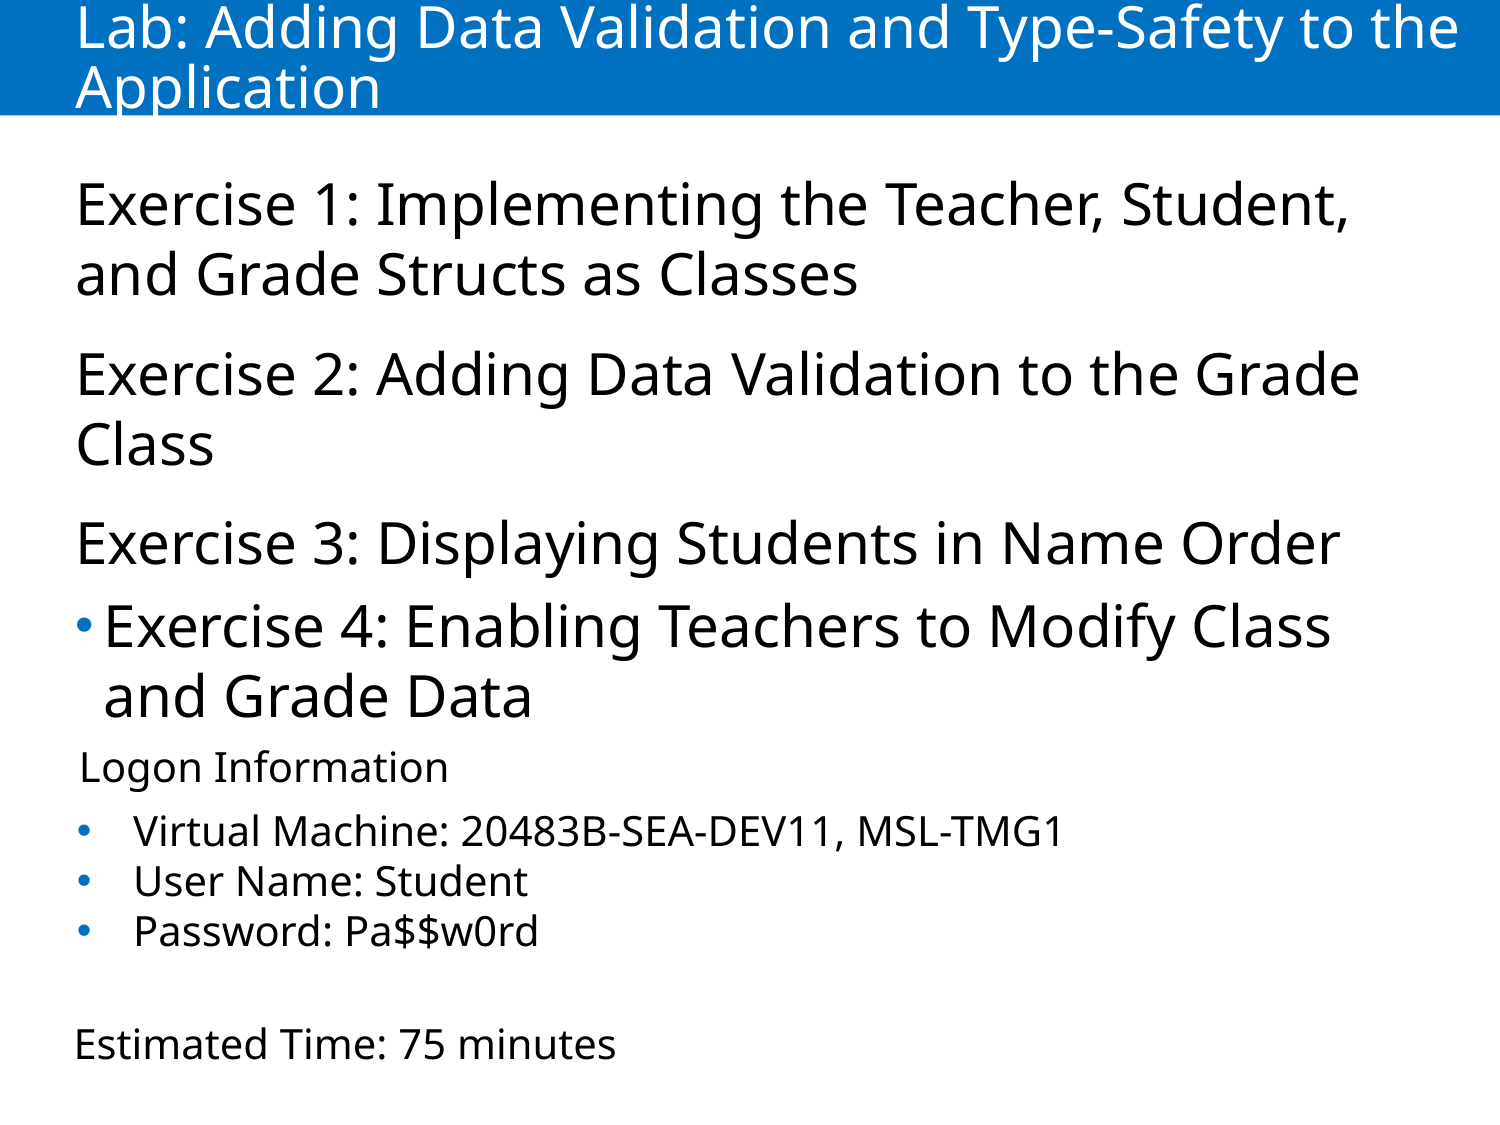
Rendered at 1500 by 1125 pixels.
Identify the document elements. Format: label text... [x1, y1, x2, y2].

title Lab: Adding Data Validation and Type-Safety to the Application [75, 0, 1500, 122]
text_box Virtual Machine: 20483B-SEA-DEV11, MSL-TMG1 User Name: Student Password: Pa$$w0rd [62, 797, 1082, 963]
list Exercise 1: Implementing the Teacher, Student, and Grade Structs as Classes Exercise 2: Adding Data Validation to the Grade Class Exercise 3: Displaying Students in Name Order Exercise 4: Enabling Teachers to Modify Class and Grade Data [74, 167, 1408, 1013]
text_box Logon Information [64, 733, 465, 797]
text_box Estimated Time: 75 minutes [58, 1011, 632, 1076]
